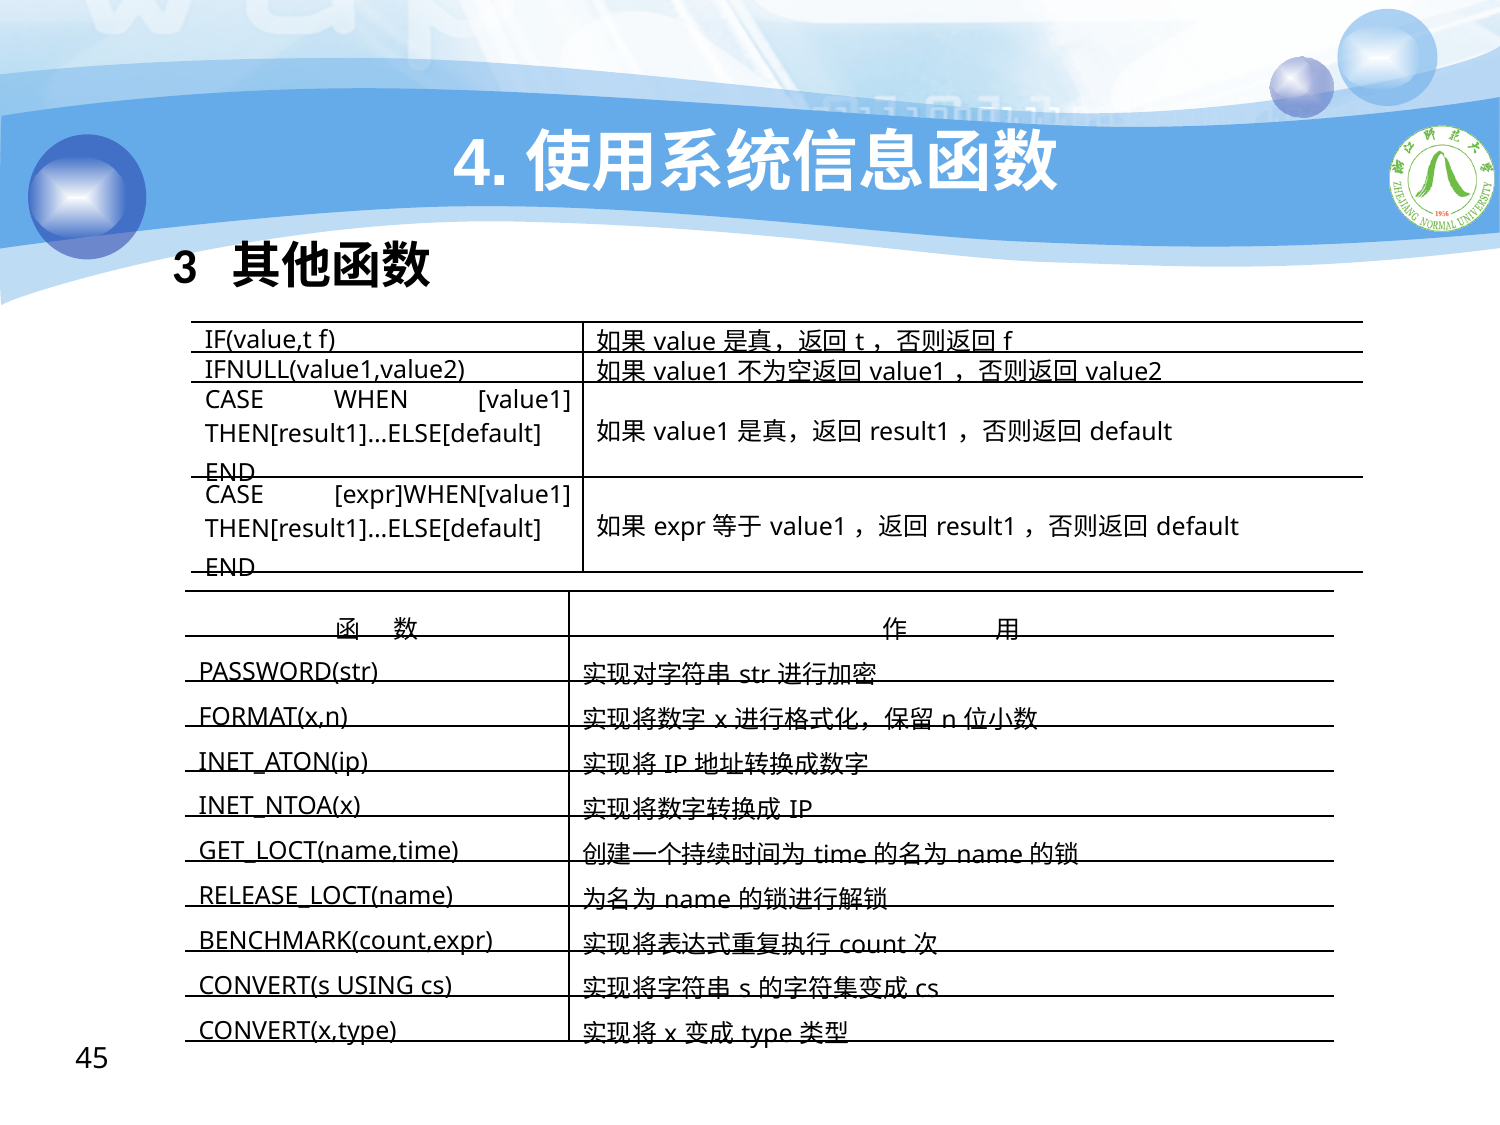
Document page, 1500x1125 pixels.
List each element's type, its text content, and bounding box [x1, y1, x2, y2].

slide_number 45 [27, 1011, 124, 1087]
table_cell 如果value1是真，返回result1，否则返回default [584, 383, 1363, 476]
table_cell PASSWORD(str) [185, 637, 568, 680]
table_cell BENCHMARK(count,expr) [185, 907, 568, 950]
table_cell 如果expr等于value1，返回result1，否则返回default [584, 478, 1363, 571]
title 4.使用系统信息函数 [150, 112, 1363, 205]
text_box 3 其他函数 [157, 196, 1365, 301]
table_cell 实现将数字转换成IP [570, 772, 1334, 815]
table_cell INET_NTOA(x) [185, 772, 568, 815]
table_cell 创建一个持续时间为time的名为name的锁 [570, 817, 1334, 860]
table_header 函 数 [185, 592, 568, 635]
table_cell FORMAT(x,n) [185, 682, 568, 725]
table_cell 实现将数字x进行格式化，保留n位小数 [570, 682, 1334, 725]
table_cell CASE WHEN [value1] THEN[result1]…ELSE[default] END [191, 383, 582, 476]
table_cell 实现将表达式重复执行count次 [570, 907, 1334, 950]
table_cell CONVERT(s USING cs) [185, 952, 568, 995]
table_cell 实现对字符串str进行加密 [570, 637, 1334, 680]
table_cell 实现将x变成type类型 [570, 997, 1334, 1040]
picture [0, 1, 1500, 112]
table_header 如果value是真，返回t，否则返回f [584, 323, 1363, 351]
table_cell 实现将IP地址转换成数字 [570, 727, 1334, 770]
table_header IF(value,t f) [191, 323, 582, 351]
table_cell 为名为name的锁进行解锁 [570, 862, 1334, 905]
table_cell CASE [expr]WHEN[value1] THEN[result1]…ELSE[default] END [191, 478, 582, 571]
table_cell CONVERT(x,type) [185, 997, 568, 1040]
table_cell IFNULL(value1,value2) [191, 353, 582, 381]
table_cell INET_ATON(ip) [185, 727, 568, 770]
table_cell 实现将字符串s的字符集变成cs [570, 952, 1334, 995]
table_cell RELEASE_LOCT(name) [185, 862, 568, 905]
picture [1388, 125, 1495, 232]
table_cell GET_LOCT(name,time) [185, 817, 568, 860]
table_header 作 用 [570, 592, 1334, 635]
table_cell 如果value1不为空返回value1，否则返回value2 [584, 353, 1363, 381]
